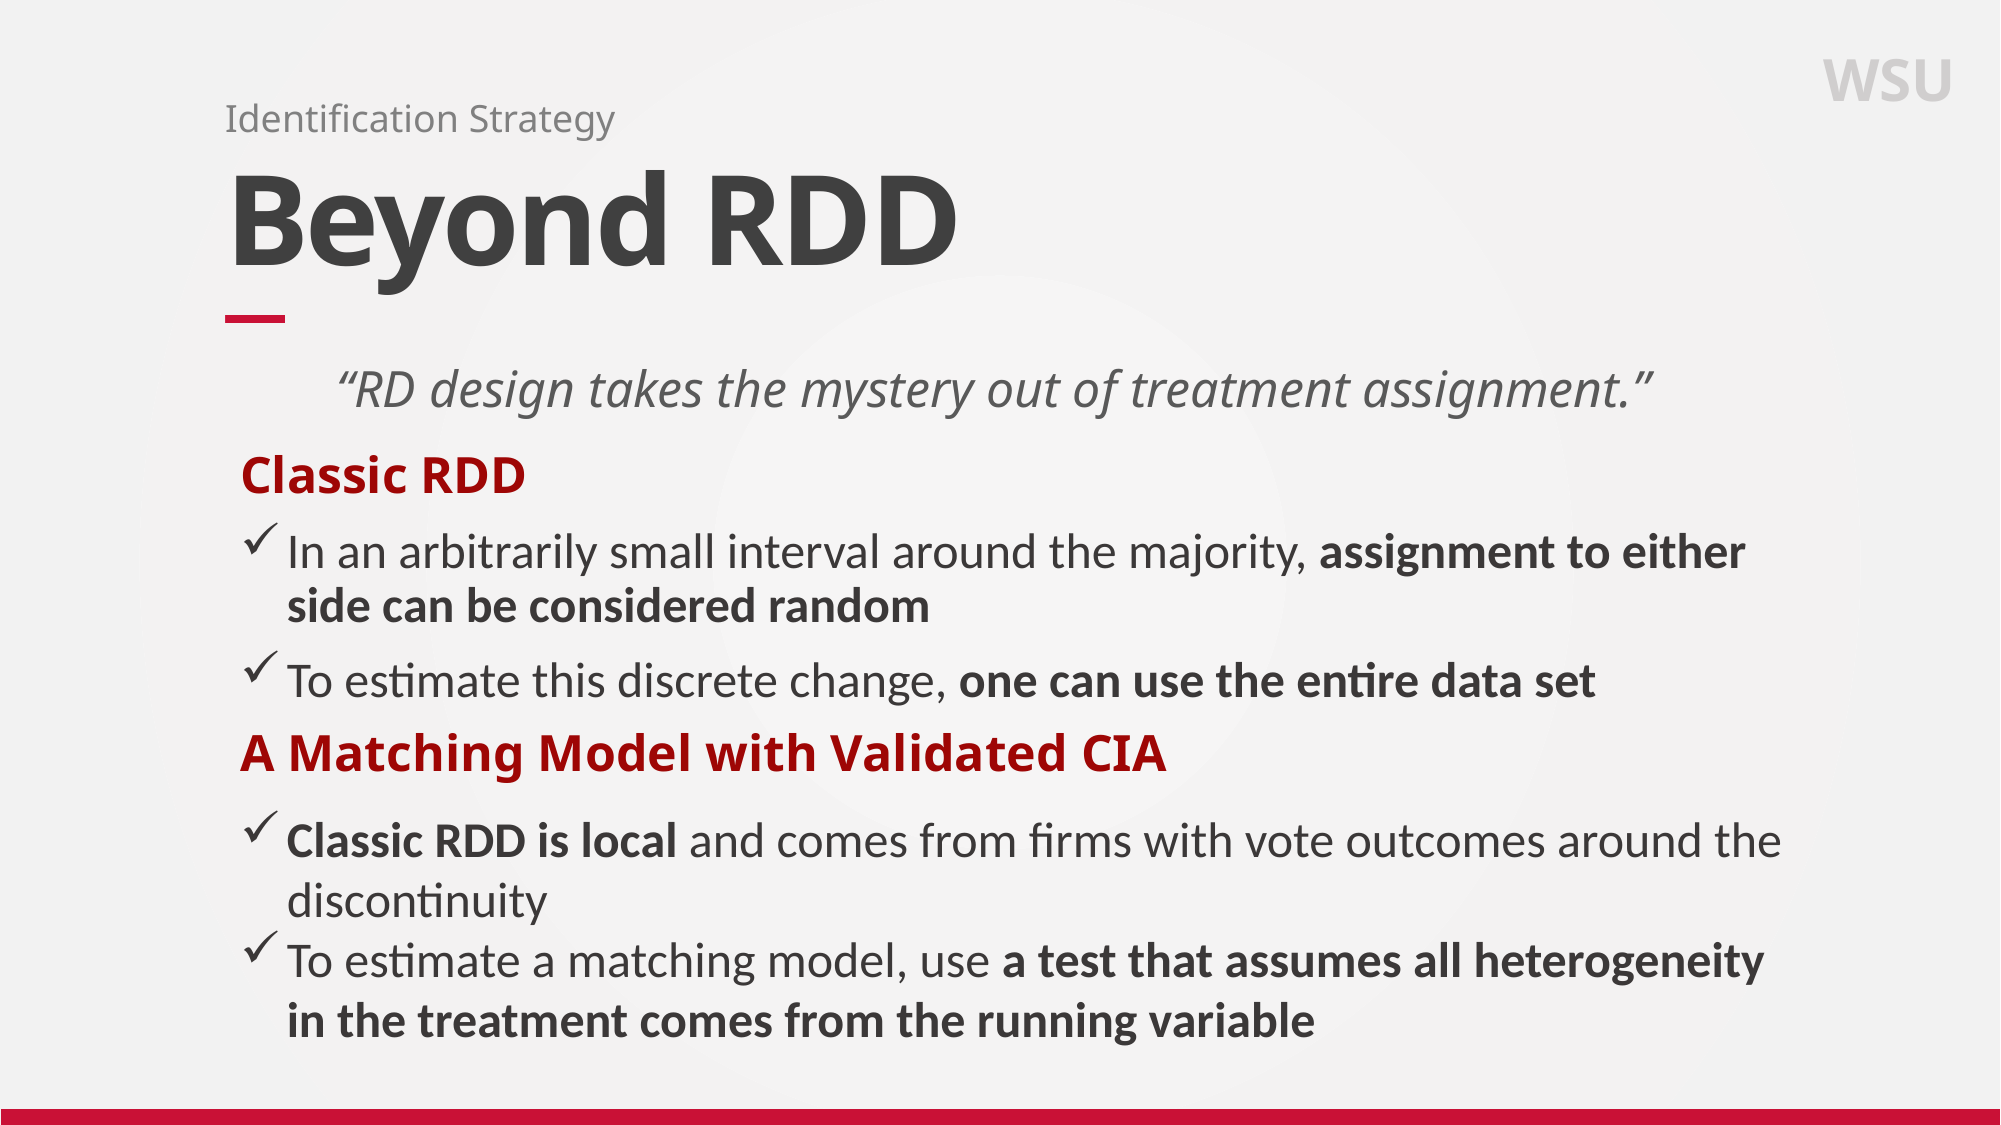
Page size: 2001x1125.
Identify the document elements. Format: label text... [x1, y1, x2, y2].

text_box WSU [1808, 35, 1971, 121]
title Beyond RDD [225, 149, 1386, 300]
text_box “RD design takes the mystery out of treatment assignment.” [249, 356, 1750, 442]
text_box [224, 314, 286, 324]
text_box Classic RDD In an arbitrarily small interval around the majority, assignment to either side can be considered random To estimate this discrete change, one can use the entire data set A Matching Model with Validated CIA Classic RDD is local and comes from firms with vote outcomes around the discontinuity To estimate a matching model, use a test that assumes all heterogeneity in the treatment comes from the running variable [224, 442, 1809, 1046]
text_box Identification Strategy [224, 93, 851, 150]
text_box [0, 1109, 2000, 1125]
